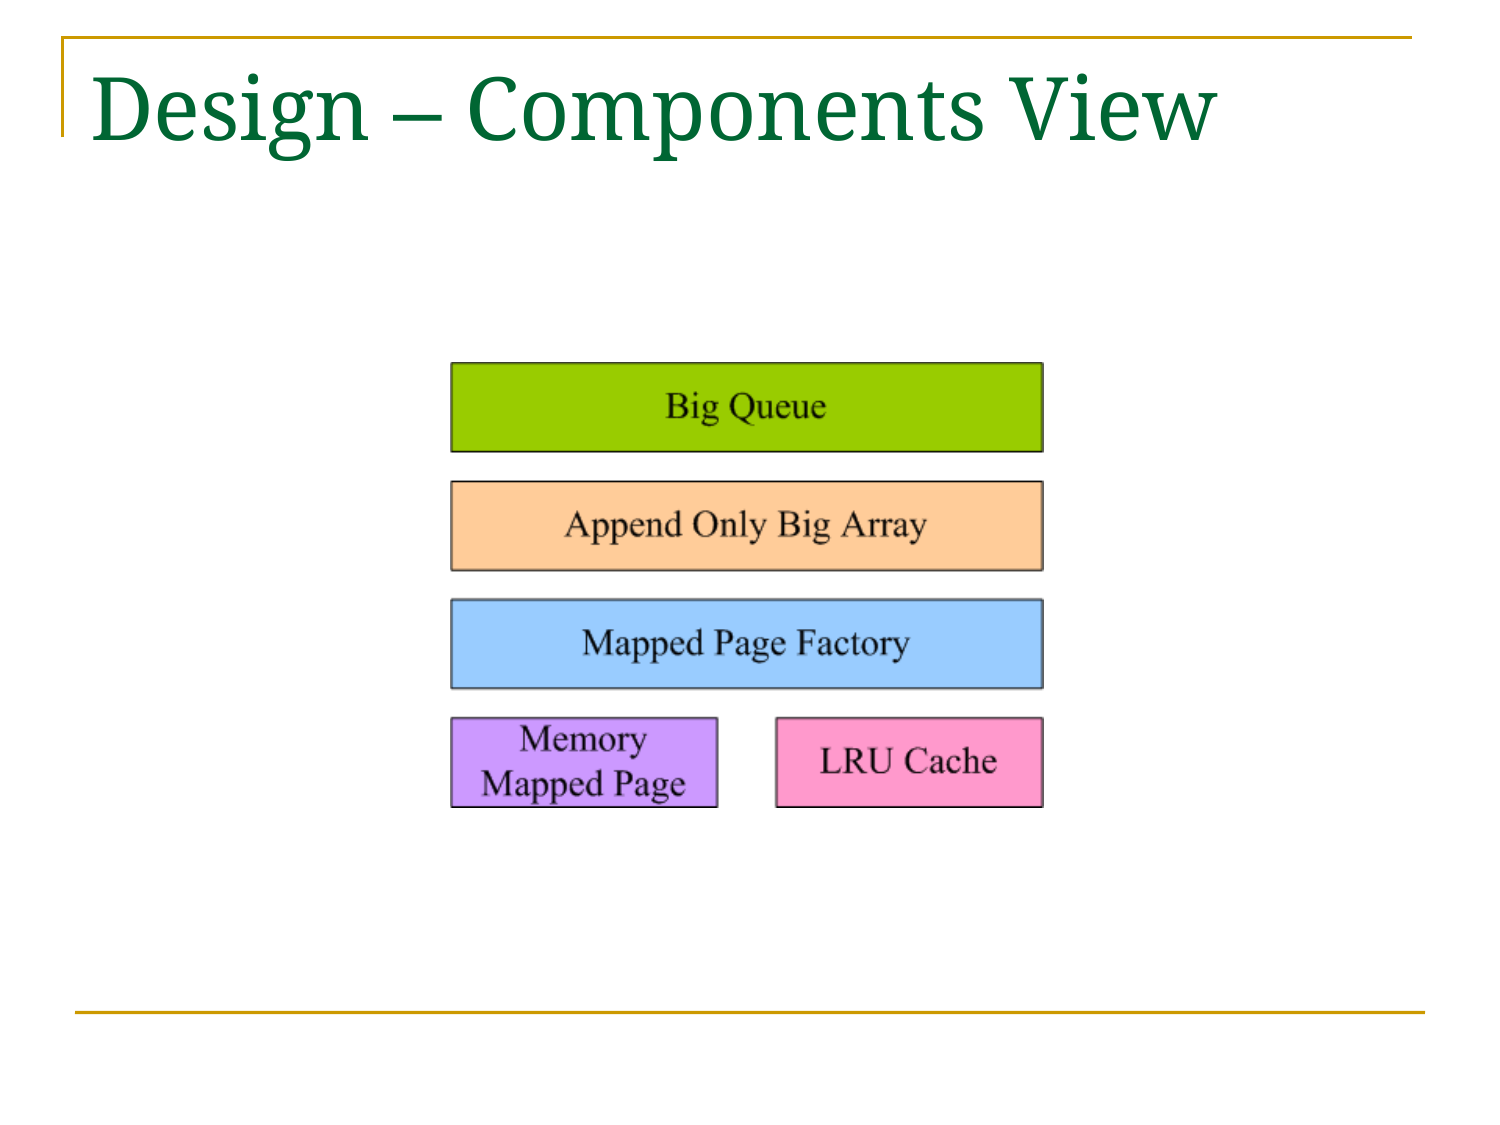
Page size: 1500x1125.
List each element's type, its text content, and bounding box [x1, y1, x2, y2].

title Design – Components View [74, 45, 1426, 233]
picture [449, 362, 1044, 809]
